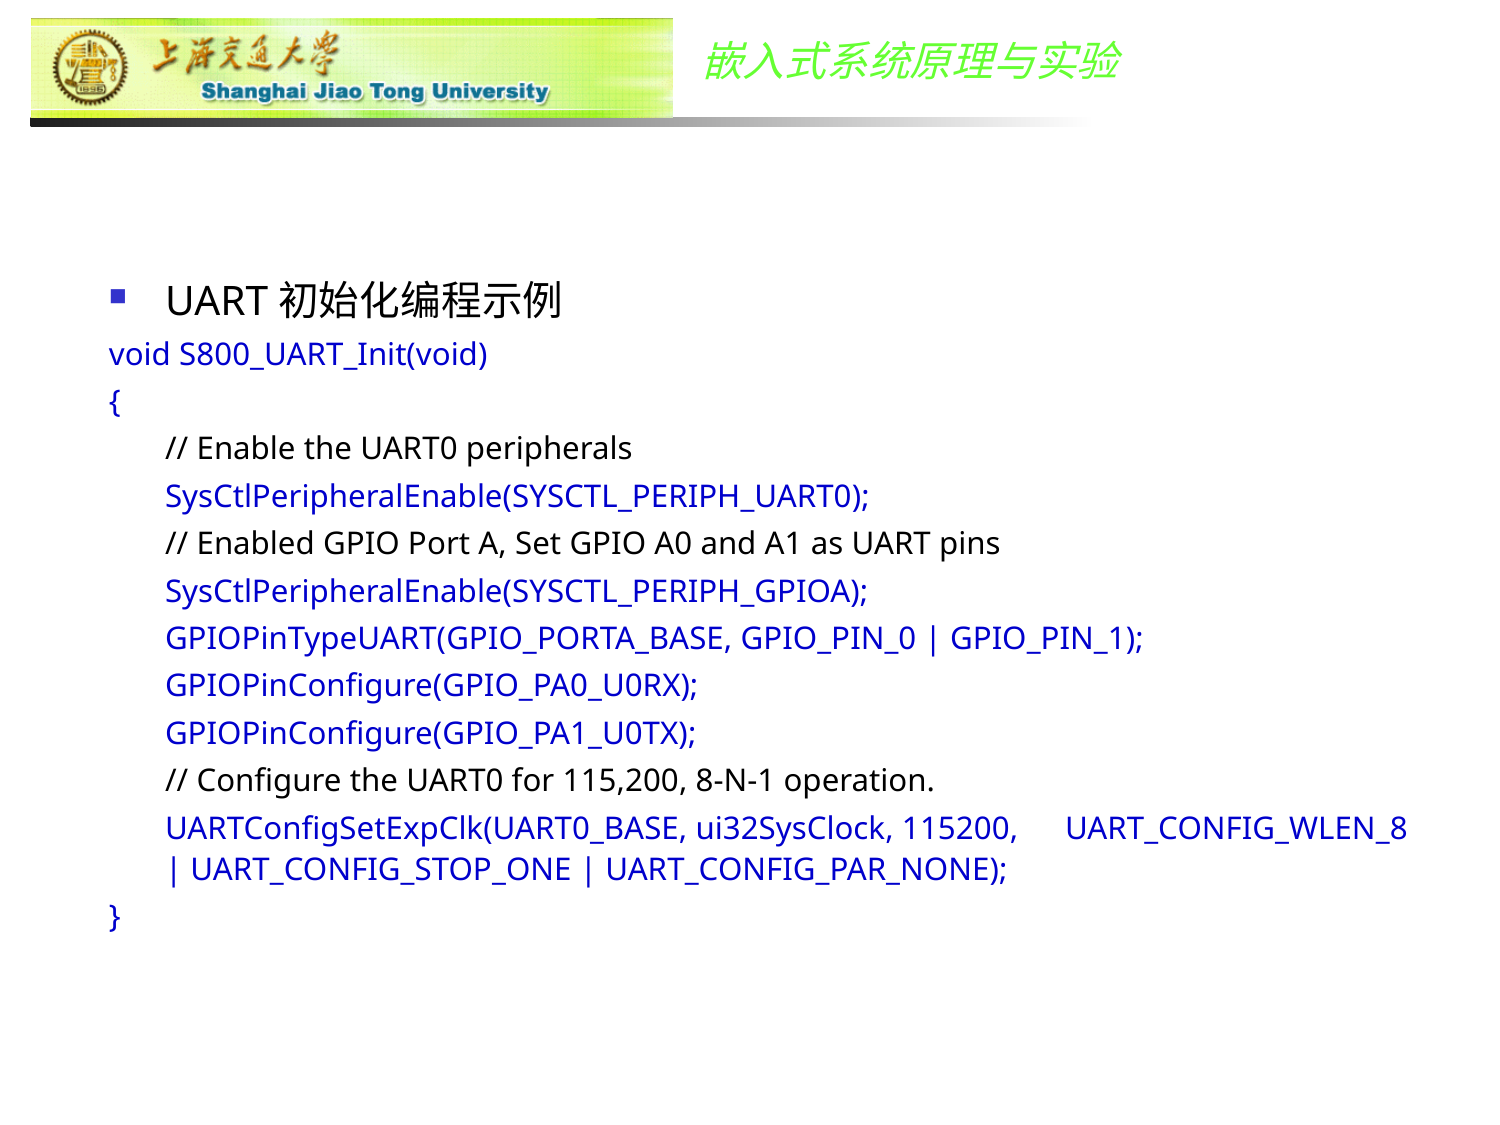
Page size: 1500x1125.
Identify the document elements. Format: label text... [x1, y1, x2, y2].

picture [31, 18, 673, 118]
list UART初始化编程示例 void S800_UART_Init(void) { // Enable the UART0 peripherals SysCtlPeripheralEnable(SYSCTL_PERIPH_UART0); // Enabled GPIO Port A, Set GPIO A0 and A1 as UART pins SysCtlPeripheralEnable(SYSCTL_PERIPH_GPIOA); GPIOPinTypeUART(GPIO_PORTA_BASE, GPIO_PIN_0 | GPIO_PIN_1); GPIOPinConfigure(GPIO_PA0_U0RX); GPIOPinConfigure(GPIO_PA1_U0TX); // Configure the UART0 for 115,200, 8-N-1 operation. UARTConfigSetExpClk(UART0_BASE, ui32SysClock, 115200, UART_CONFIG_WLEN_8 | UART_CONFIG_STOP_ONE | UART_CONFIG_PAR_NONE); } [93, 262, 1426, 985]
